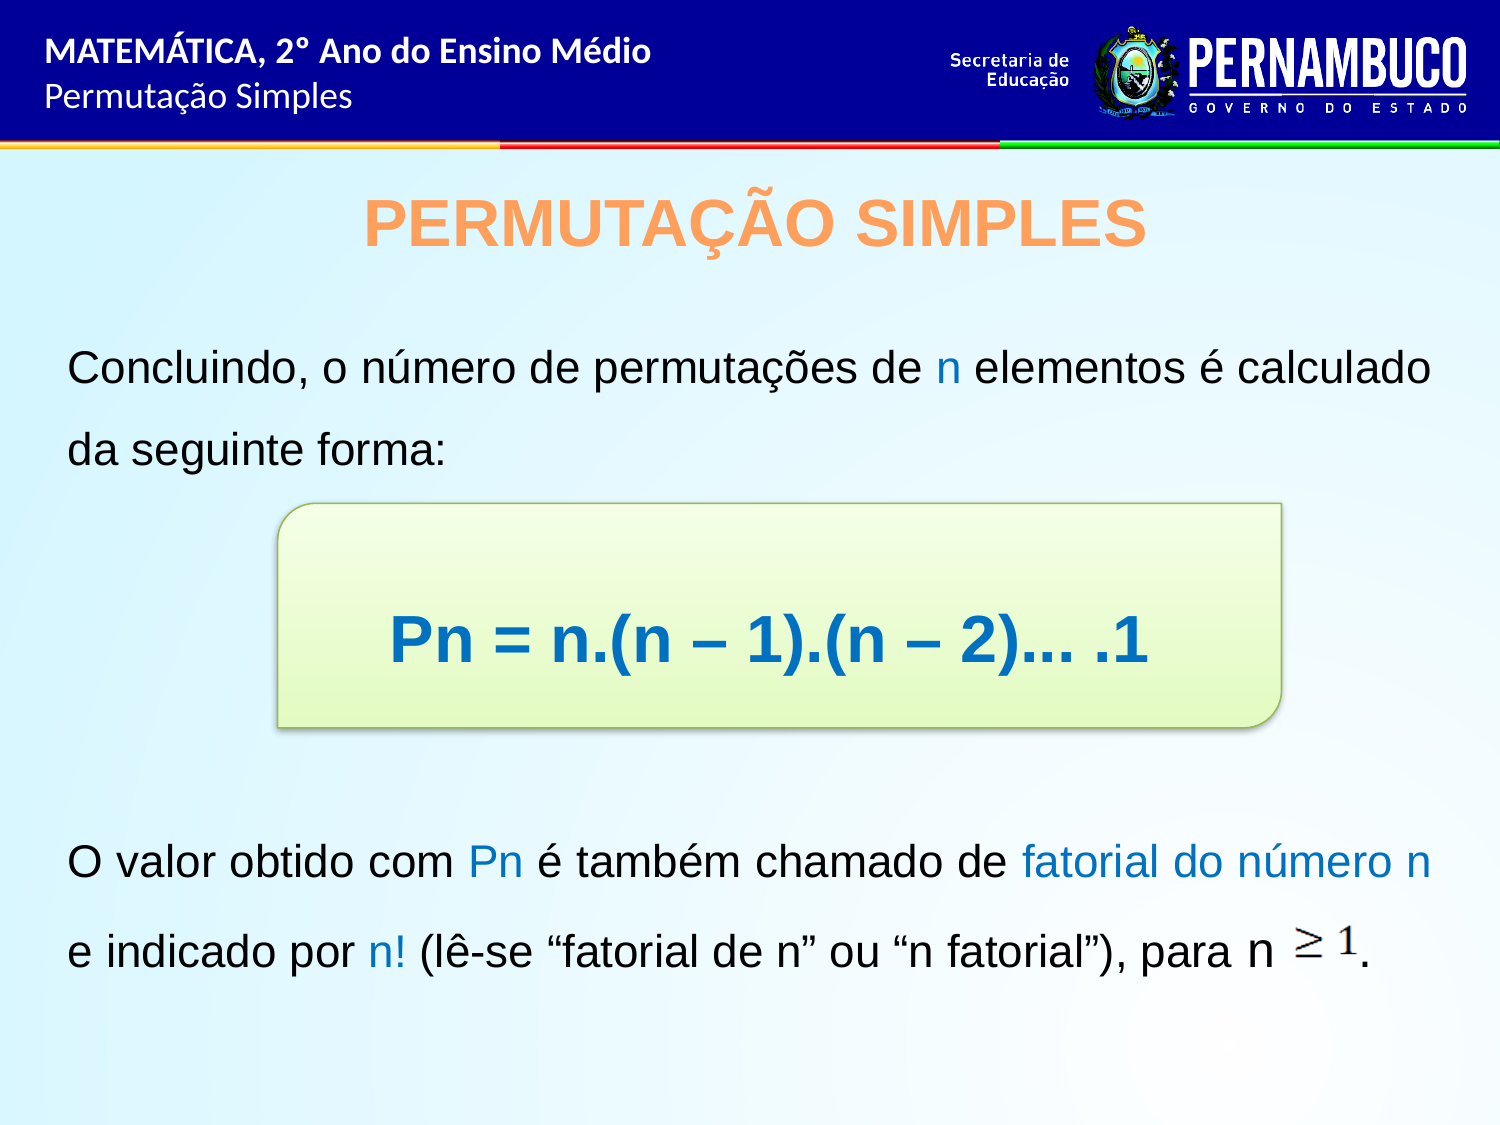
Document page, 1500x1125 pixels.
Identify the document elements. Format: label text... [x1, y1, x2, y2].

picture [0, 0, 1500, 131]
picture [0, 132, 1500, 1125]
text_box PERMUTAÇÃO SIMPLES [348, 172, 1164, 268]
text_box MATEMÁTICA, 2º Ano do Ensino Médio Permutação Simples [29, 18, 857, 124]
text_box Pn = n.(n – 1).(n – 2)... .1 [276, 502, 1283, 729]
text_box Concluindo, o número de permutações de n elementos é calculado da seguinte forma: O valor obtido com Pn é também chamado de fatorial do número n e indicado por n! (lê-se “fatorial de n” ou “n fatorial”), para n . [53, 302, 1447, 1067]
